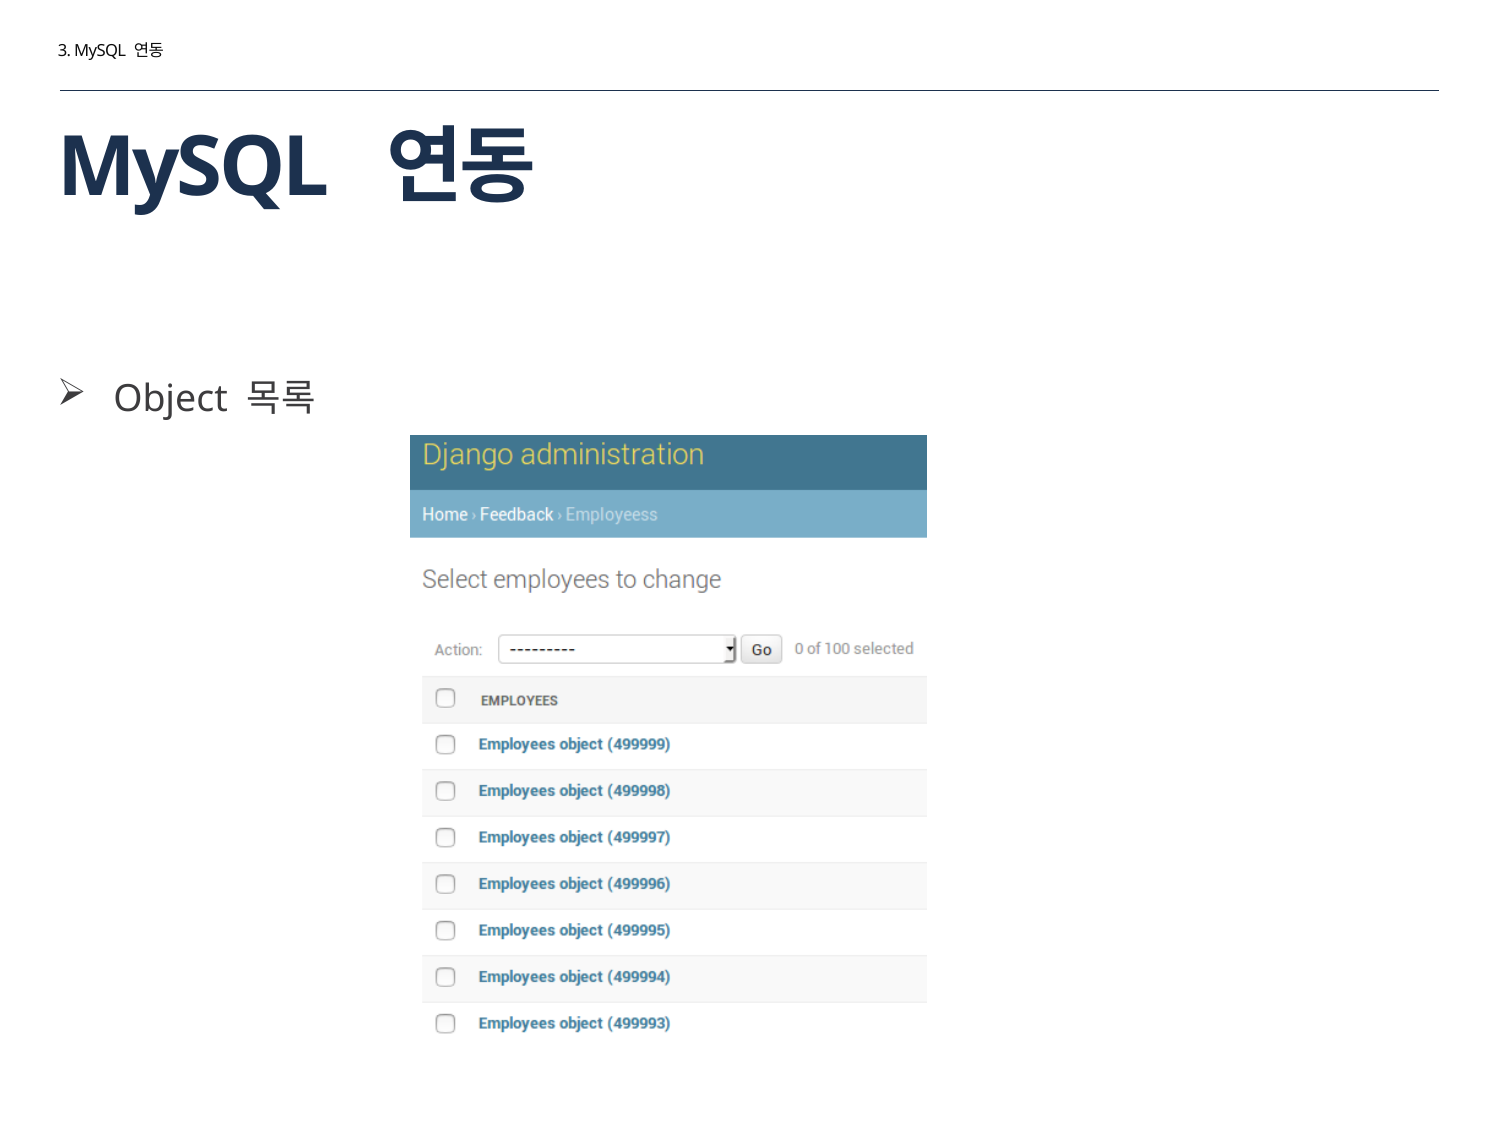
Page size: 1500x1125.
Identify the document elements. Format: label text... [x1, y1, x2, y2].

text_box Object 목록 [42, 366, 1432, 1093]
title MySQL 연동 [42, 114, 1190, 211]
picture [410, 434, 927, 1036]
text_box 3. MySQL 연동 [43, 31, 303, 67]
